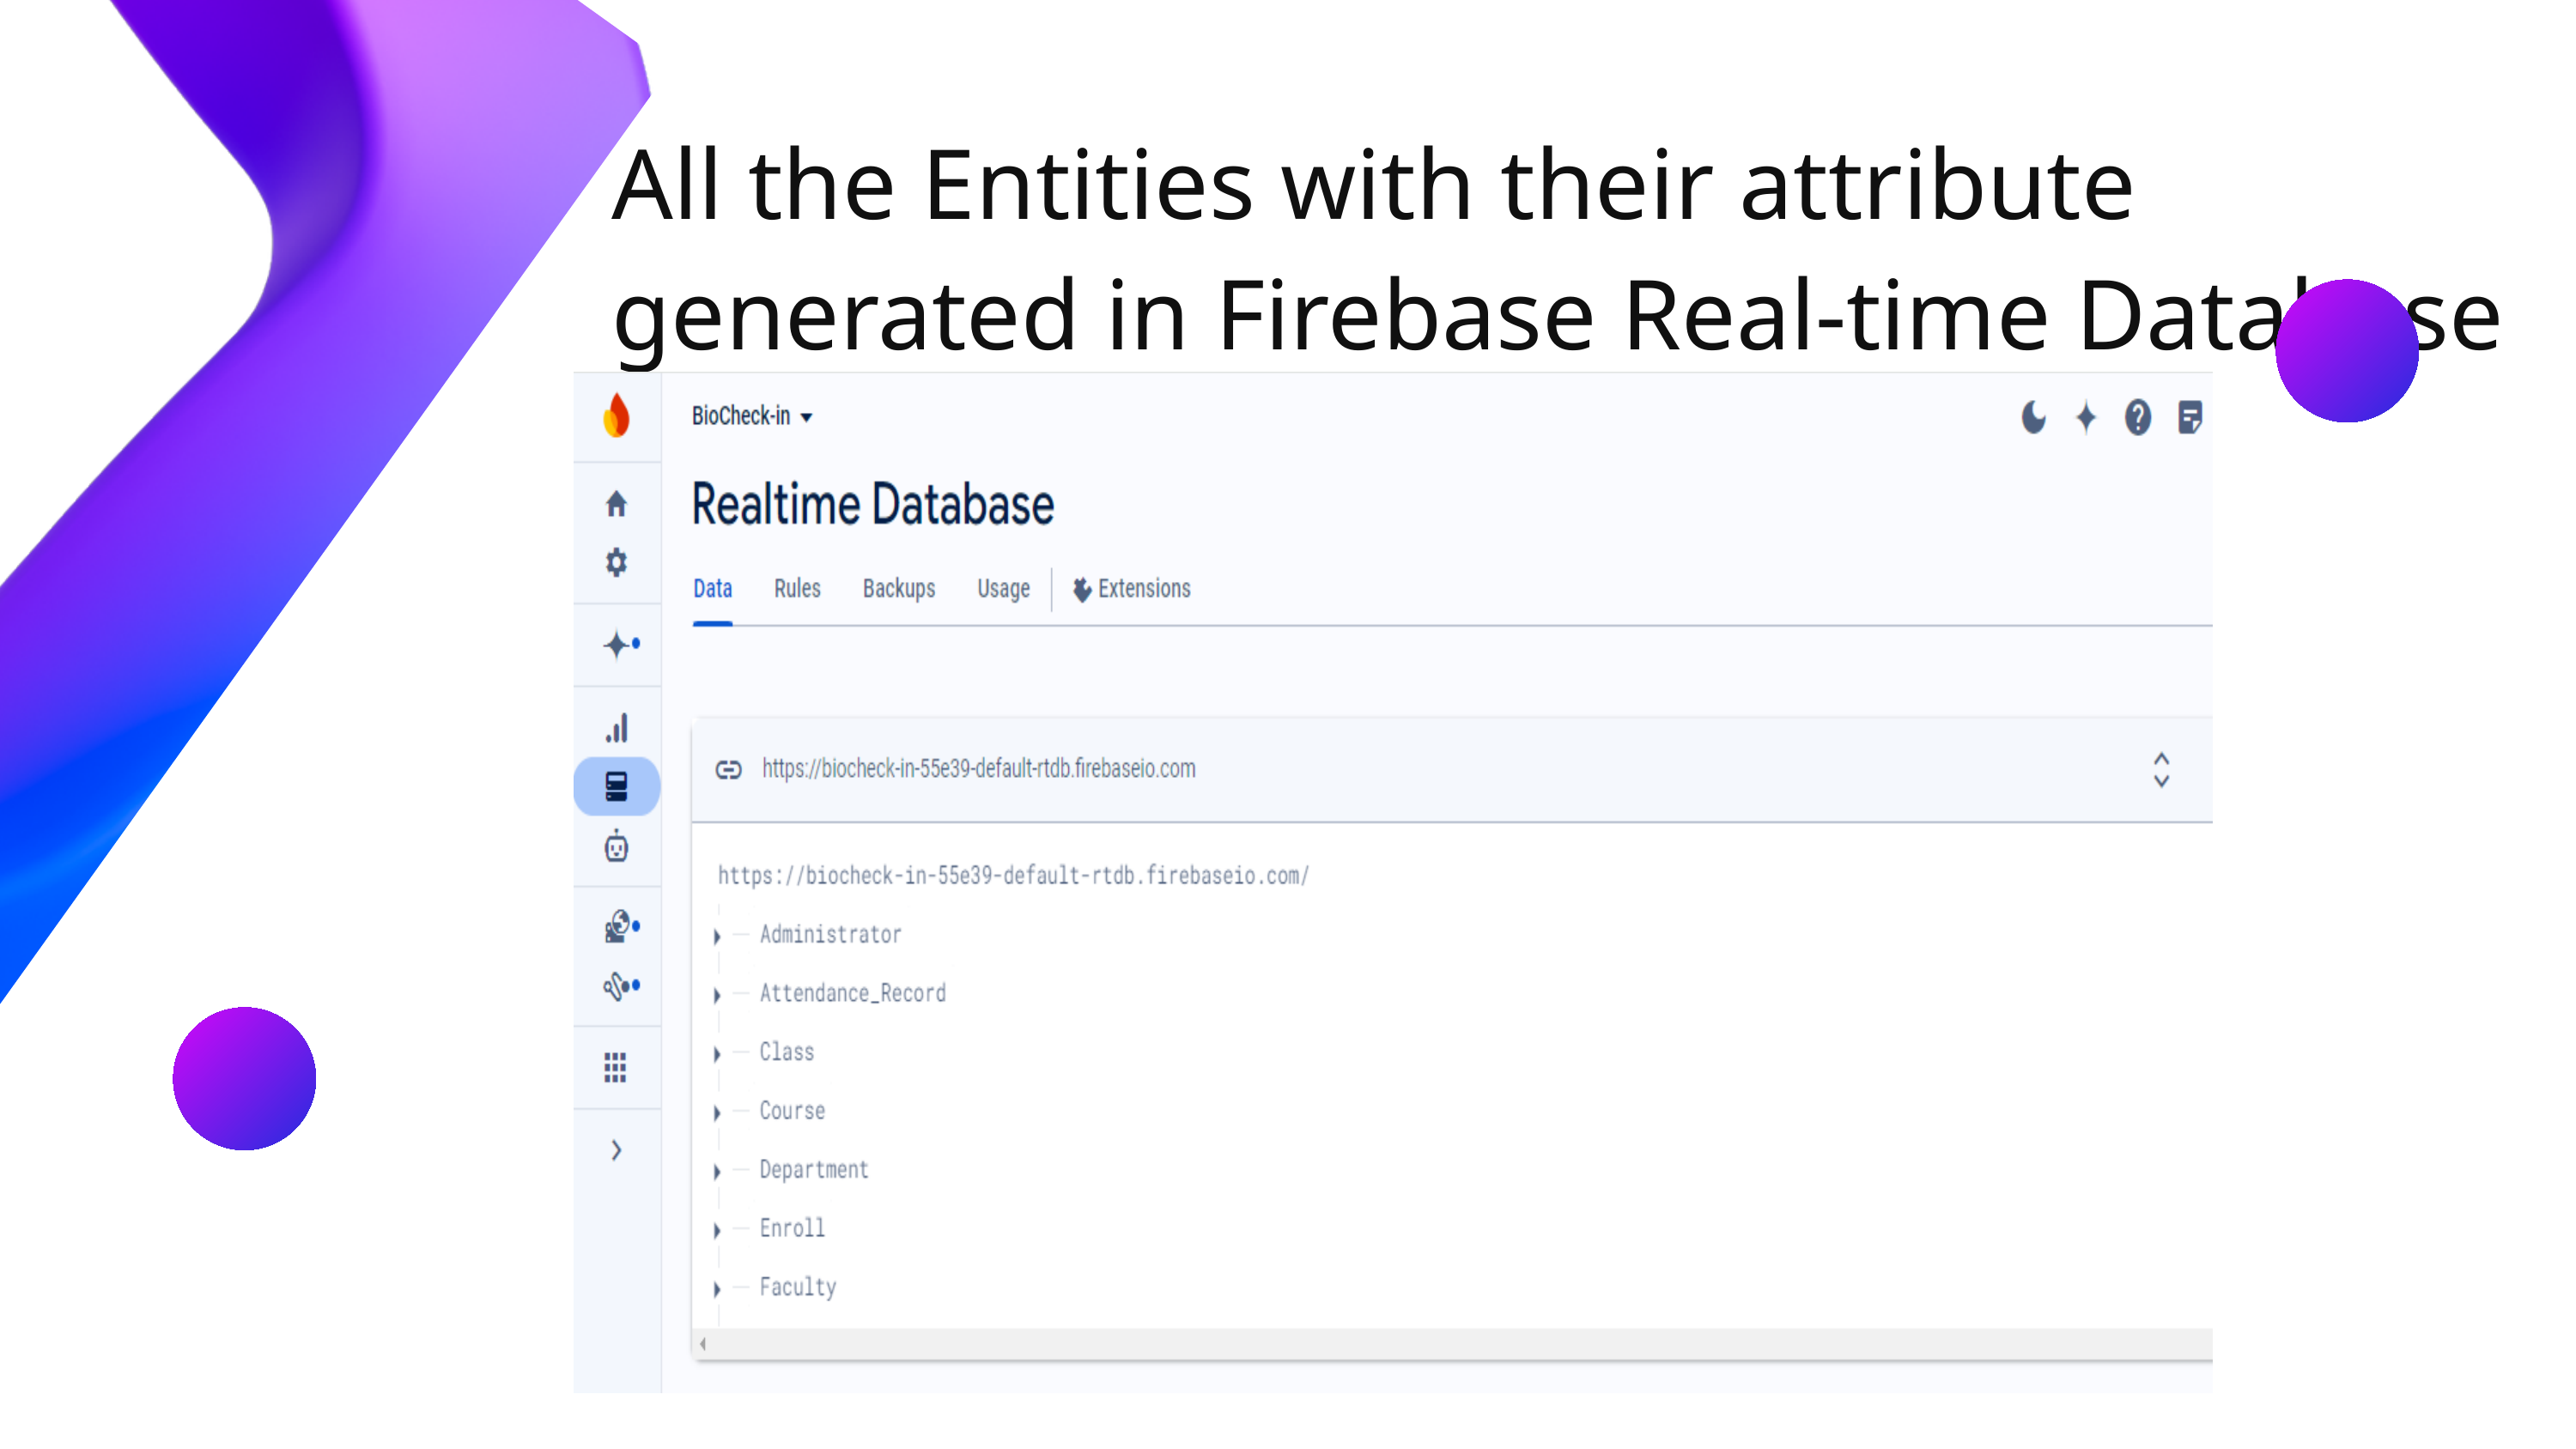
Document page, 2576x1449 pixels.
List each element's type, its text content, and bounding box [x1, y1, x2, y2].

text_box All the Entities with their attribute generated in Firebase Real-time Database [611, 108, 2512, 369]
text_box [144, 979, 345, 1179]
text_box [2247, 251, 2448, 452]
picture [574, 372, 2213, 1393]
text_box [0, 0, 671, 1004]
